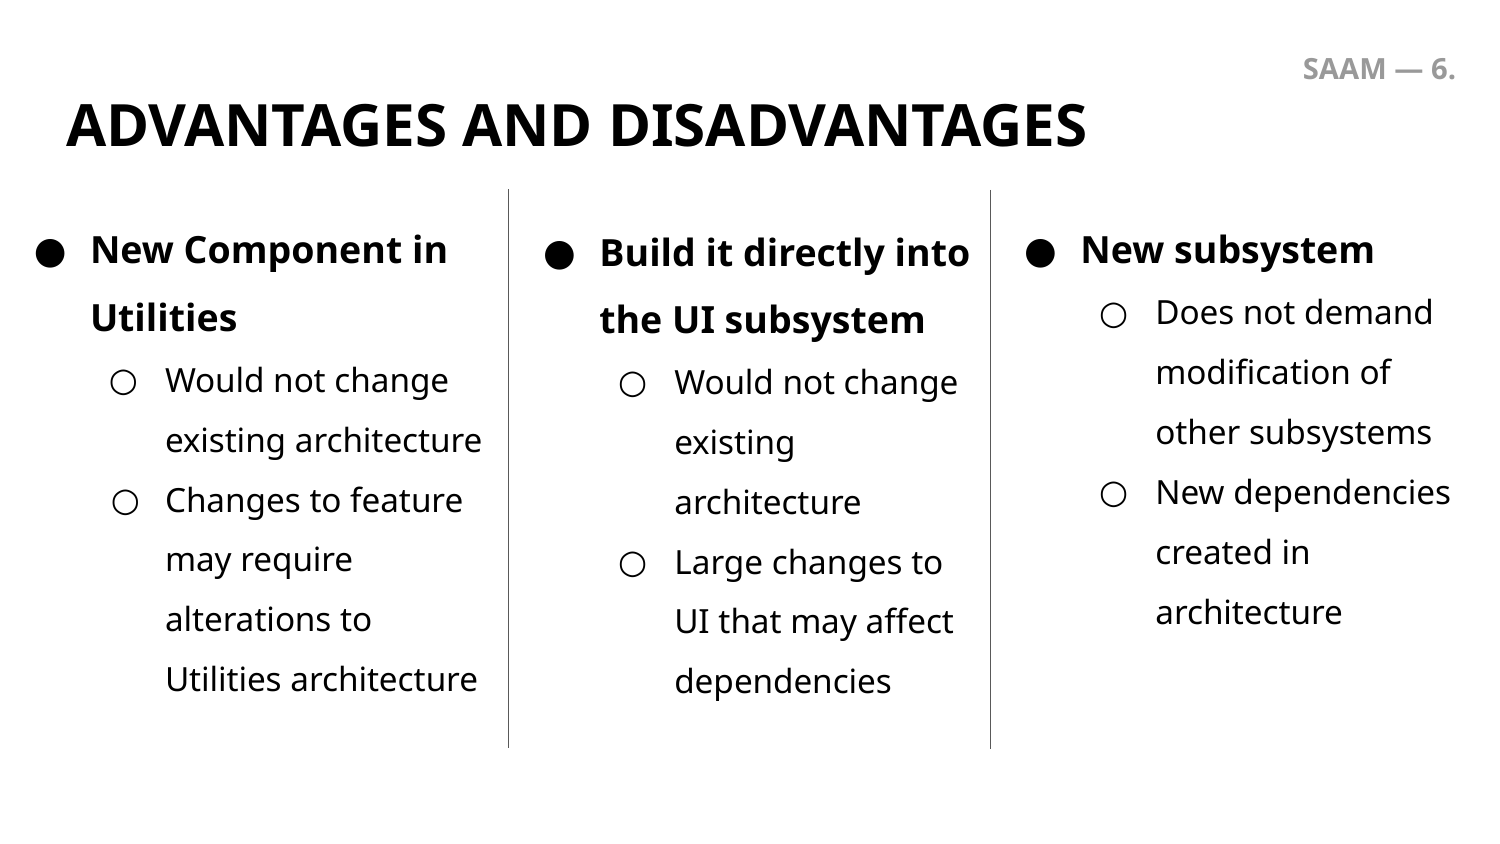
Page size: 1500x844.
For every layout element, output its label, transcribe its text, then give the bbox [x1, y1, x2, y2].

title ADVANTAGES AND DISADVANTAGES [51, 72, 1130, 167]
text_box New subsystem Does not demand modification of other subsystems New dependencies created in architecture [990, 188, 1500, 750]
list New Component in Utilities Would not change existing architecture Changes to feature may require alterations to Utilities architecture [0, 189, 508, 750]
text_box SAAM — 6. [1130, 0, 1472, 170]
text_box Build it directly into the UI subsystem Would not change existing architecture Large changes to UI that may affect dependencies [510, 191, 990, 750]
